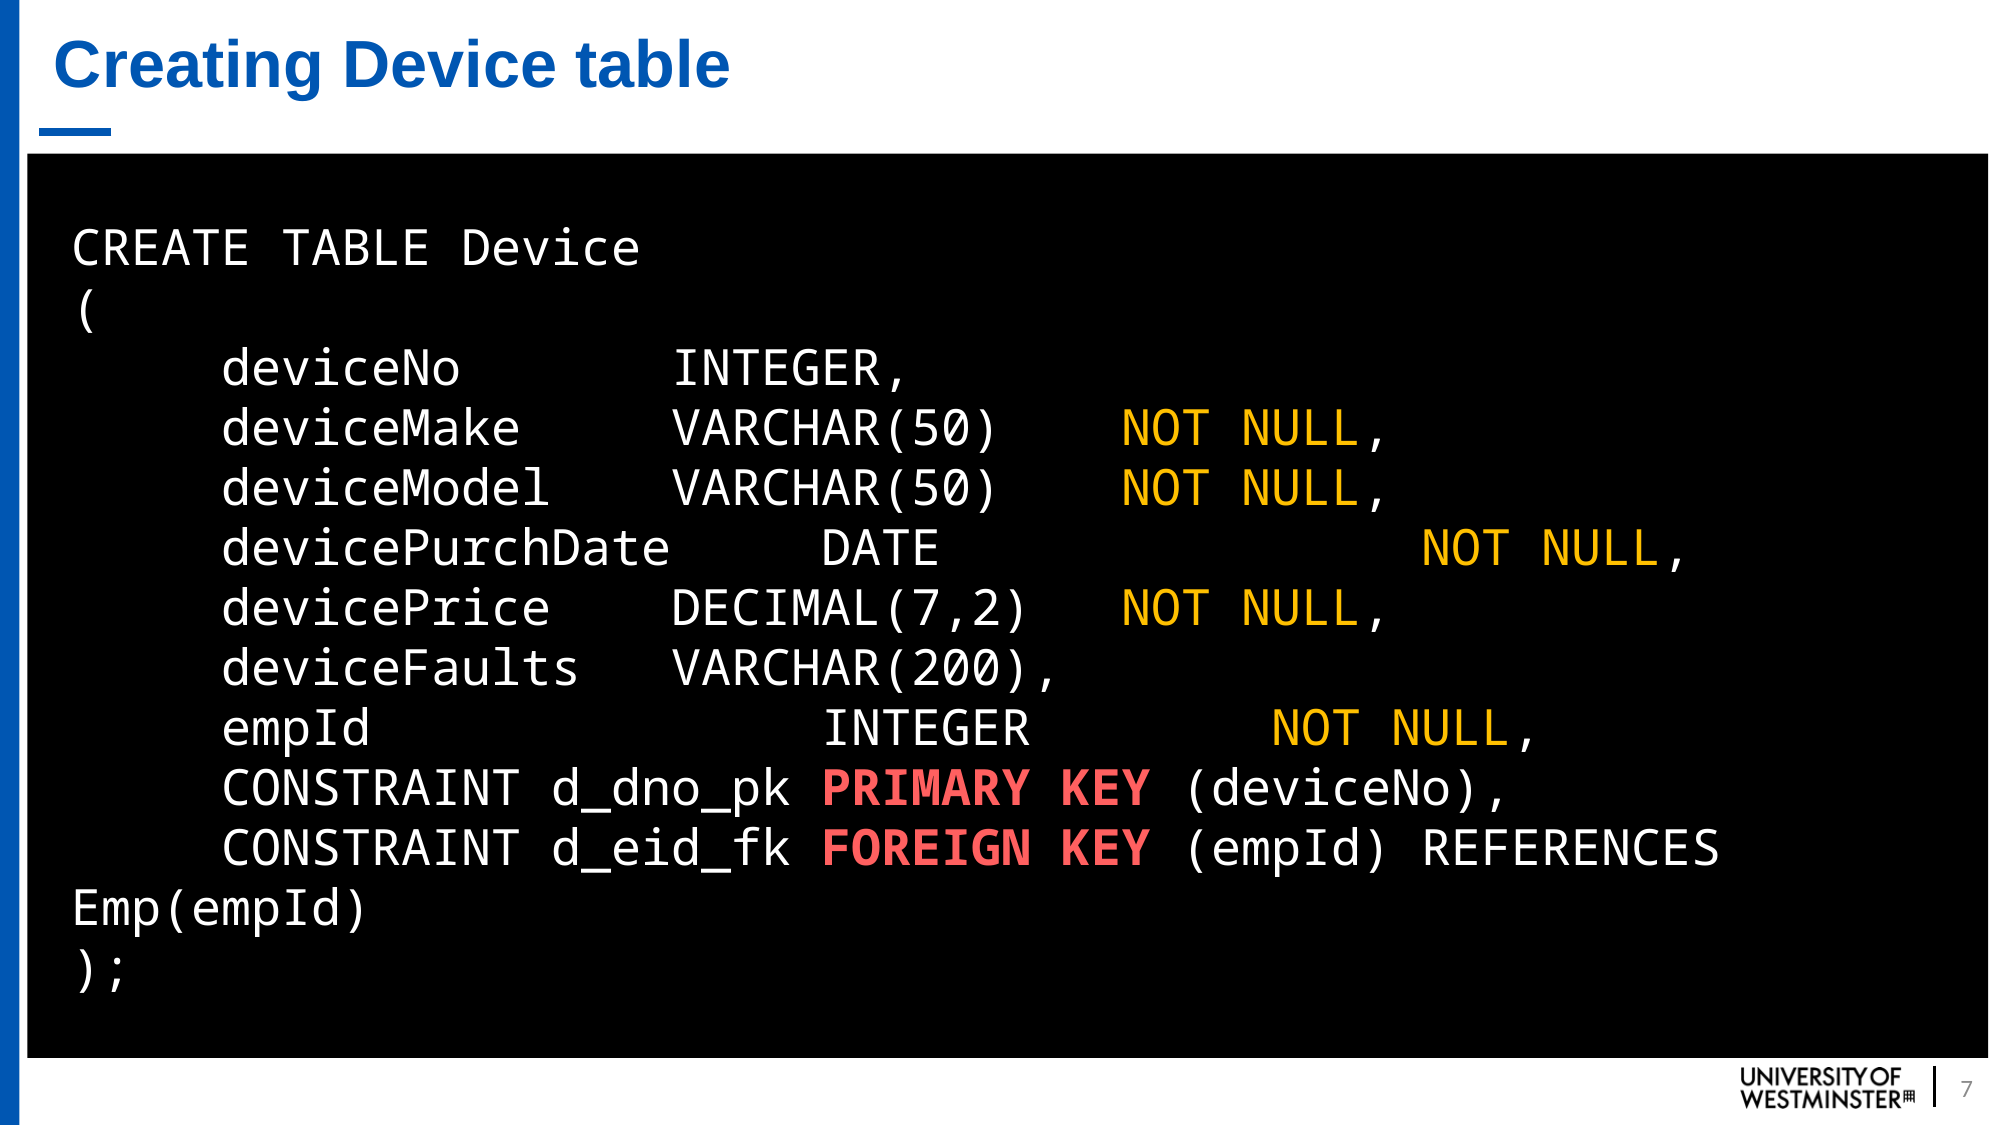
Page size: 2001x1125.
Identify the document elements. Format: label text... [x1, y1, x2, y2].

picture [1740, 1067, 1915, 1109]
text_box CREATE TABLE Device ( deviceNo INTEGER, deviceMake VARCHAR(50) NOT NULL, deviceModel VARCHAR(50) NOT NULL, devicePurchDate DATE NOT NULL, devicePrice DECIMAL(7,2) NOT NULL, deviceFaults VARCHAR(200), empId INTEGER NOT NULL, CONSTRAINT d_dno_pk PRIMARY KEY (deviceNo), CONSTRAINT d_eid_fk FOREIGN KEY (empId) REFERENCES Emp(empId) ); [27, 153, 1989, 1058]
slide_number 7 [1925, 1058, 1989, 1118]
title Creating Device table [39, 0, 1981, 132]
